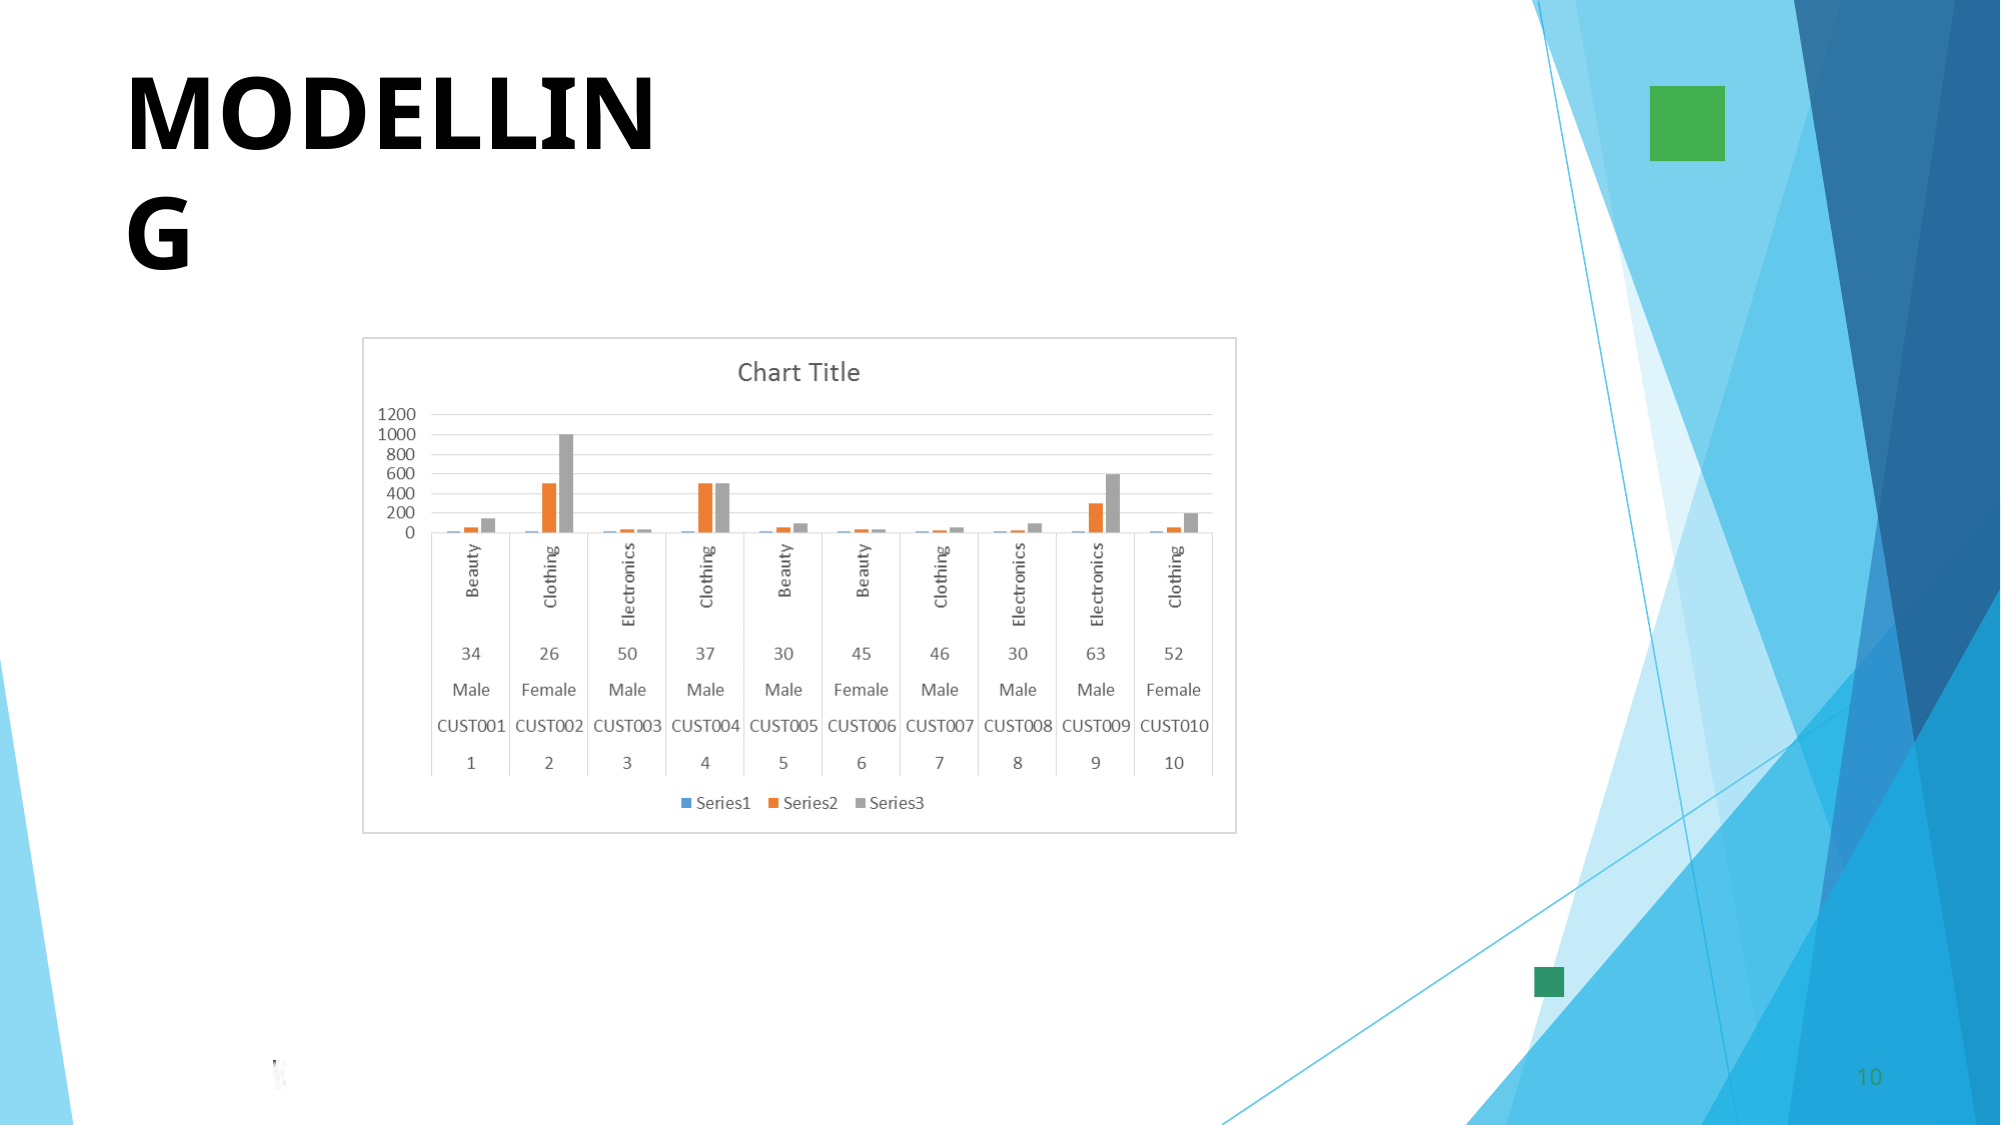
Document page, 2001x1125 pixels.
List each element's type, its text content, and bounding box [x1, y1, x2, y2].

text_box [1534, 967, 1565, 997]
text_box [1649, 86, 1725, 162]
text_box 10 [1849, 1061, 1888, 1095]
picture [362, 337, 1237, 834]
picture [273, 1060, 287, 1091]
text_box MODELLING [121, 47, 664, 290]
